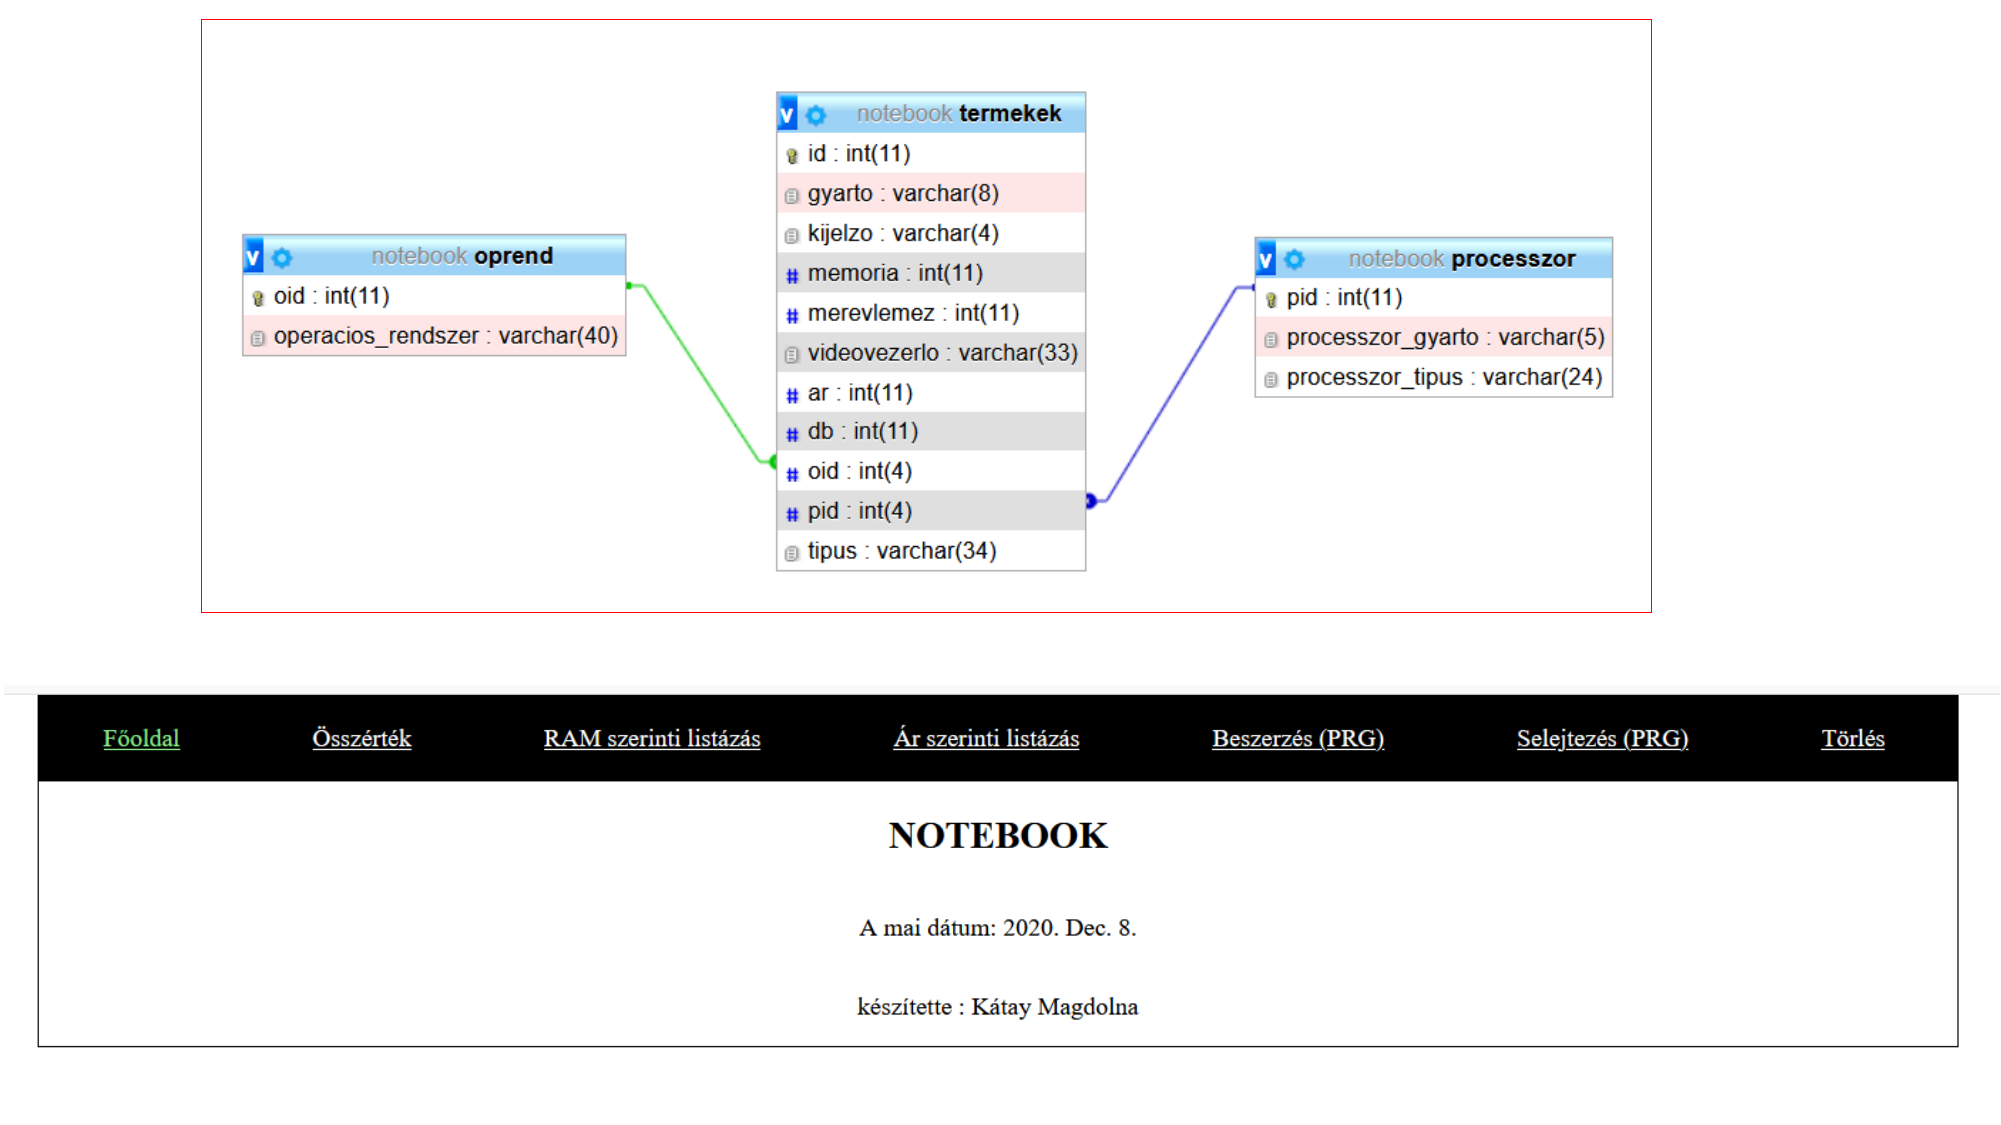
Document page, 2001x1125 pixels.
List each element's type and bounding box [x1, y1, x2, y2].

picture [201, 19, 1652, 613]
picture [4, 685, 2000, 1085]
